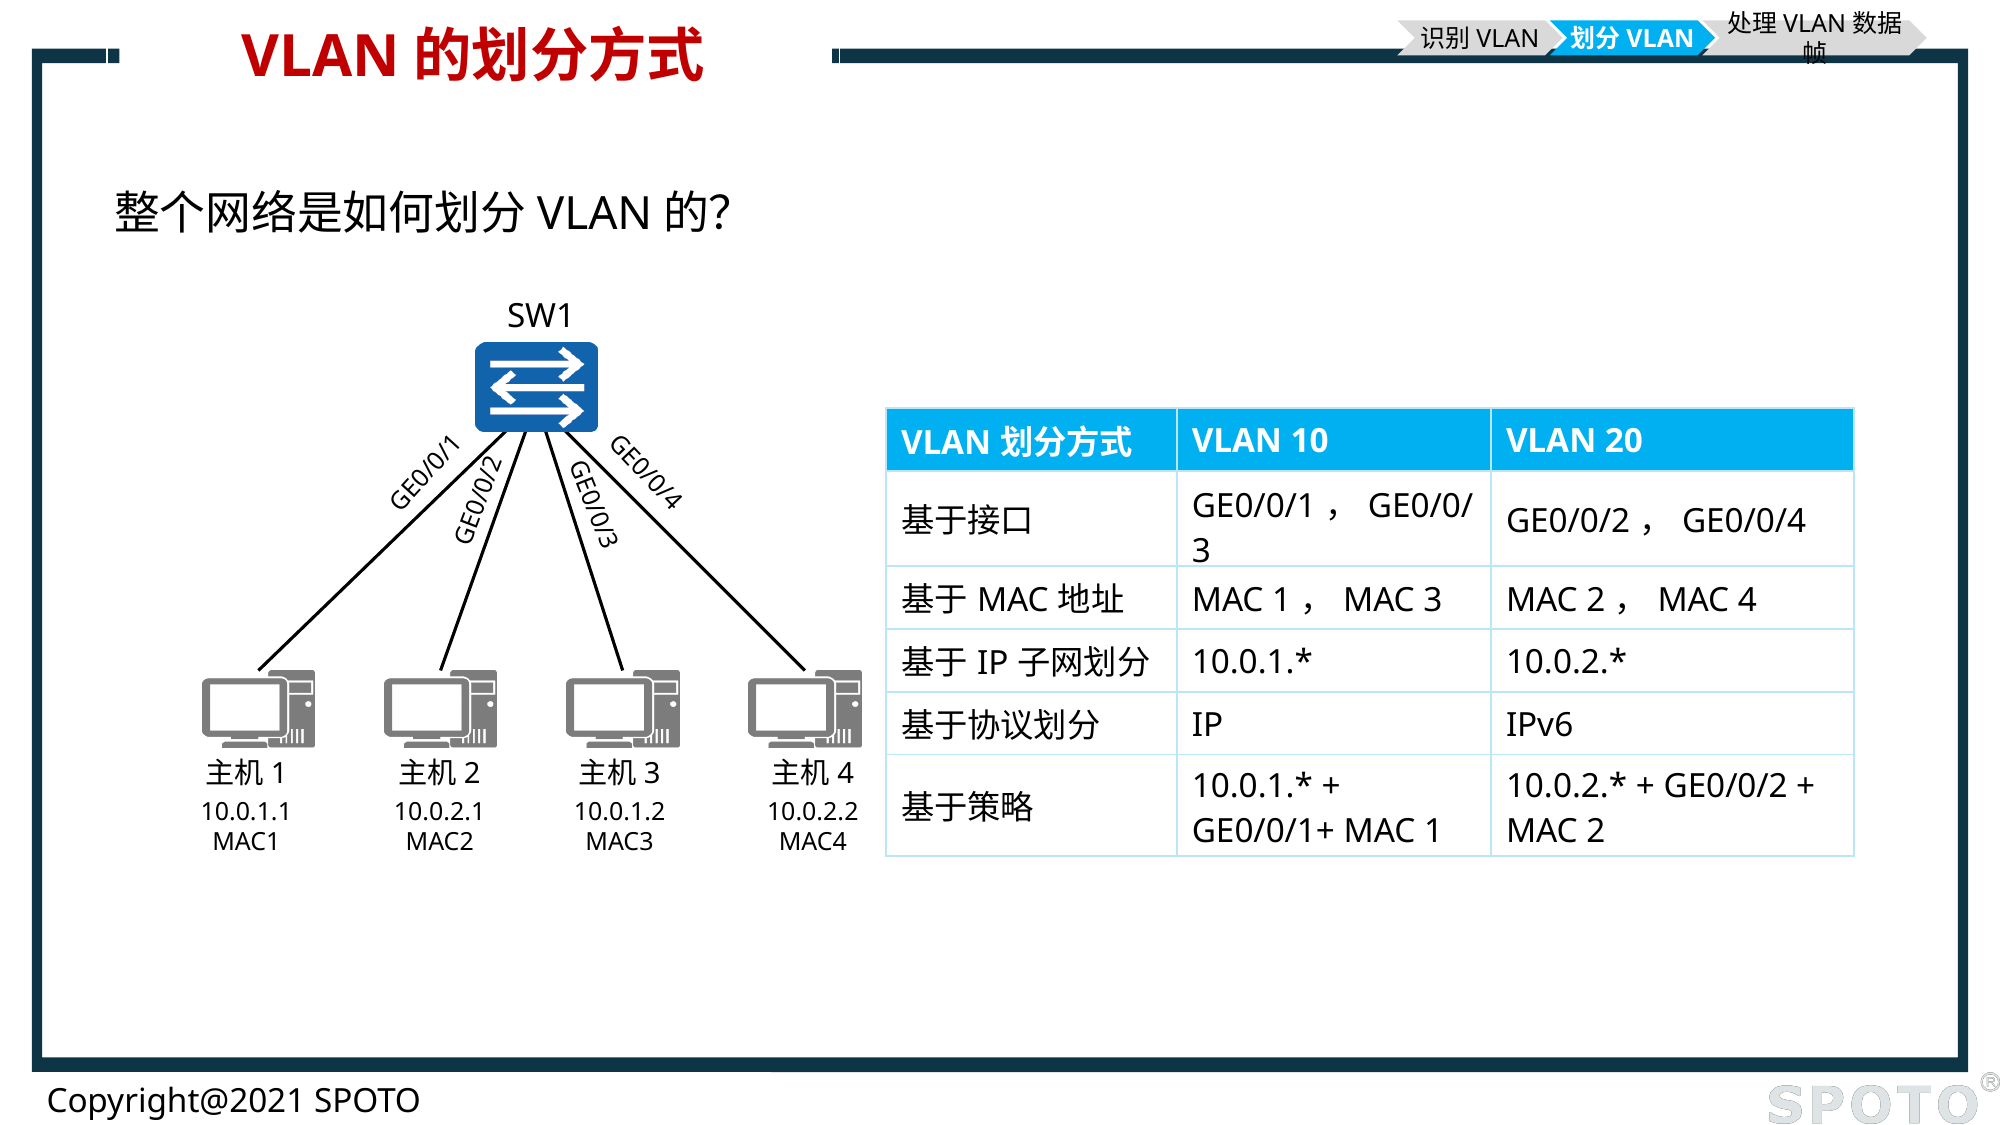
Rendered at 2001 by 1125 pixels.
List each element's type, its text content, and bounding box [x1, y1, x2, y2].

table_cell 基于MAC地址 [887, 567, 1176, 628]
table_cell IP [1178, 693, 1490, 754]
table_header VLAN 10 [1178, 409, 1490, 470]
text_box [173, 286, 887, 865]
list 整个网络是如何划分VLAN的？ [100, 155, 1927, 924]
table_cell 基于IP子网划分 [887, 630, 1176, 691]
table_header VLAN 20 [1492, 409, 1853, 470]
table_cell MAC 1，MAC 3 [1178, 567, 1490, 628]
table_cell MAC 2，MAC 4 [1492, 567, 1853, 628]
table_header VLAN划分方式 [887, 409, 1176, 470]
text_box 划分VLAN [1549, 20, 1716, 56]
table_cell 基于接口 [887, 472, 1176, 565]
table_cell 基于策略 [887, 755, 1176, 855]
table_cell 10.0.1.* [1178, 630, 1490, 691]
text_box 识别VLAN [1397, 20, 1563, 56]
table_cell GE0/0/1，GE0/0/3 [1178, 472, 1490, 565]
title VLAN的划分方式 [106, 2, 840, 112]
table_cell 10.0.2.* [1492, 630, 1853, 691]
table_cell GE0/0/2，GE0/0/4 [1492, 472, 1853, 565]
text_box 处理VLAN数据帧 [1702, 20, 1927, 56]
table_cell IPv6 [1492, 693, 1853, 754]
table_cell 10.0.1.* + GE0/0/1+ MAC 1 [1178, 755, 1490, 855]
table_cell 10.0.2.* + GE0/0/2 + MAC 2 [1492, 755, 1853, 855]
table_cell 基于协议划分 [887, 693, 1176, 754]
